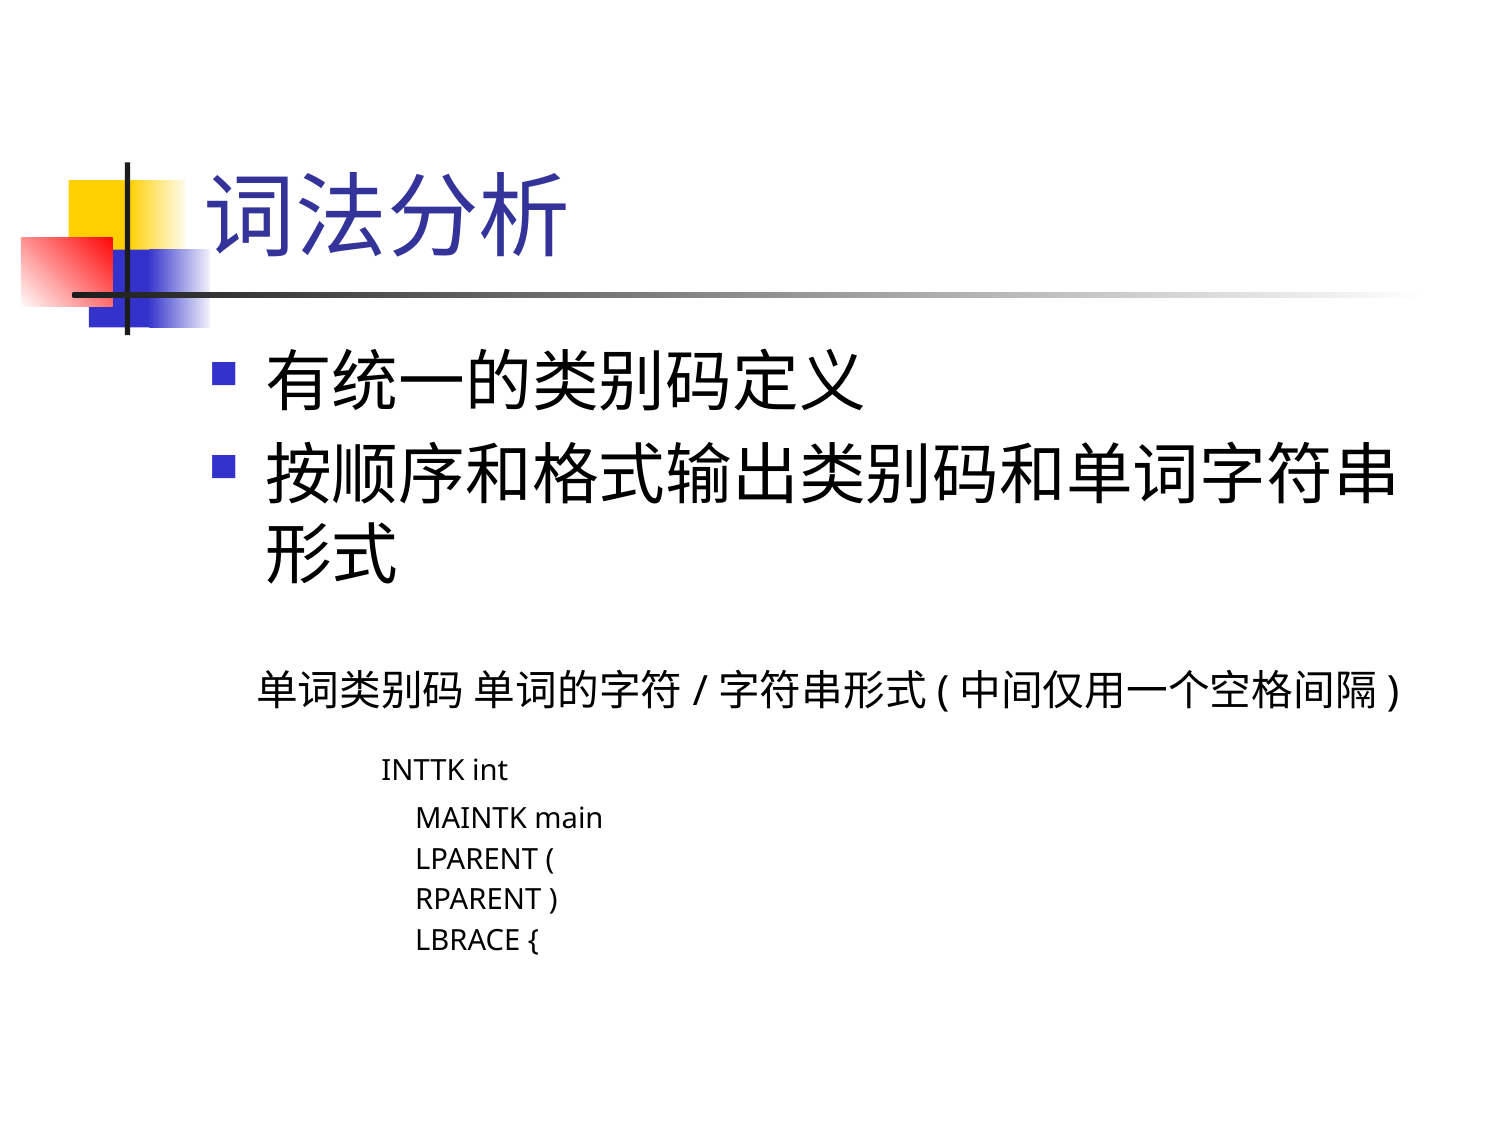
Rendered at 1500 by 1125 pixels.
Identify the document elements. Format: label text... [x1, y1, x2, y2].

list 有统一的类别码定义 按顺序和格式输出类别码和单词字符串形式 单词类别码 单词的字符/字符串形式(中间仅用一个空格间隔) INTTK int MAINTK main LPARENT ( RPARENT ) LBRACE { [193, 331, 1469, 1006]
title 词法分析 [188, 35, 1468, 275]
